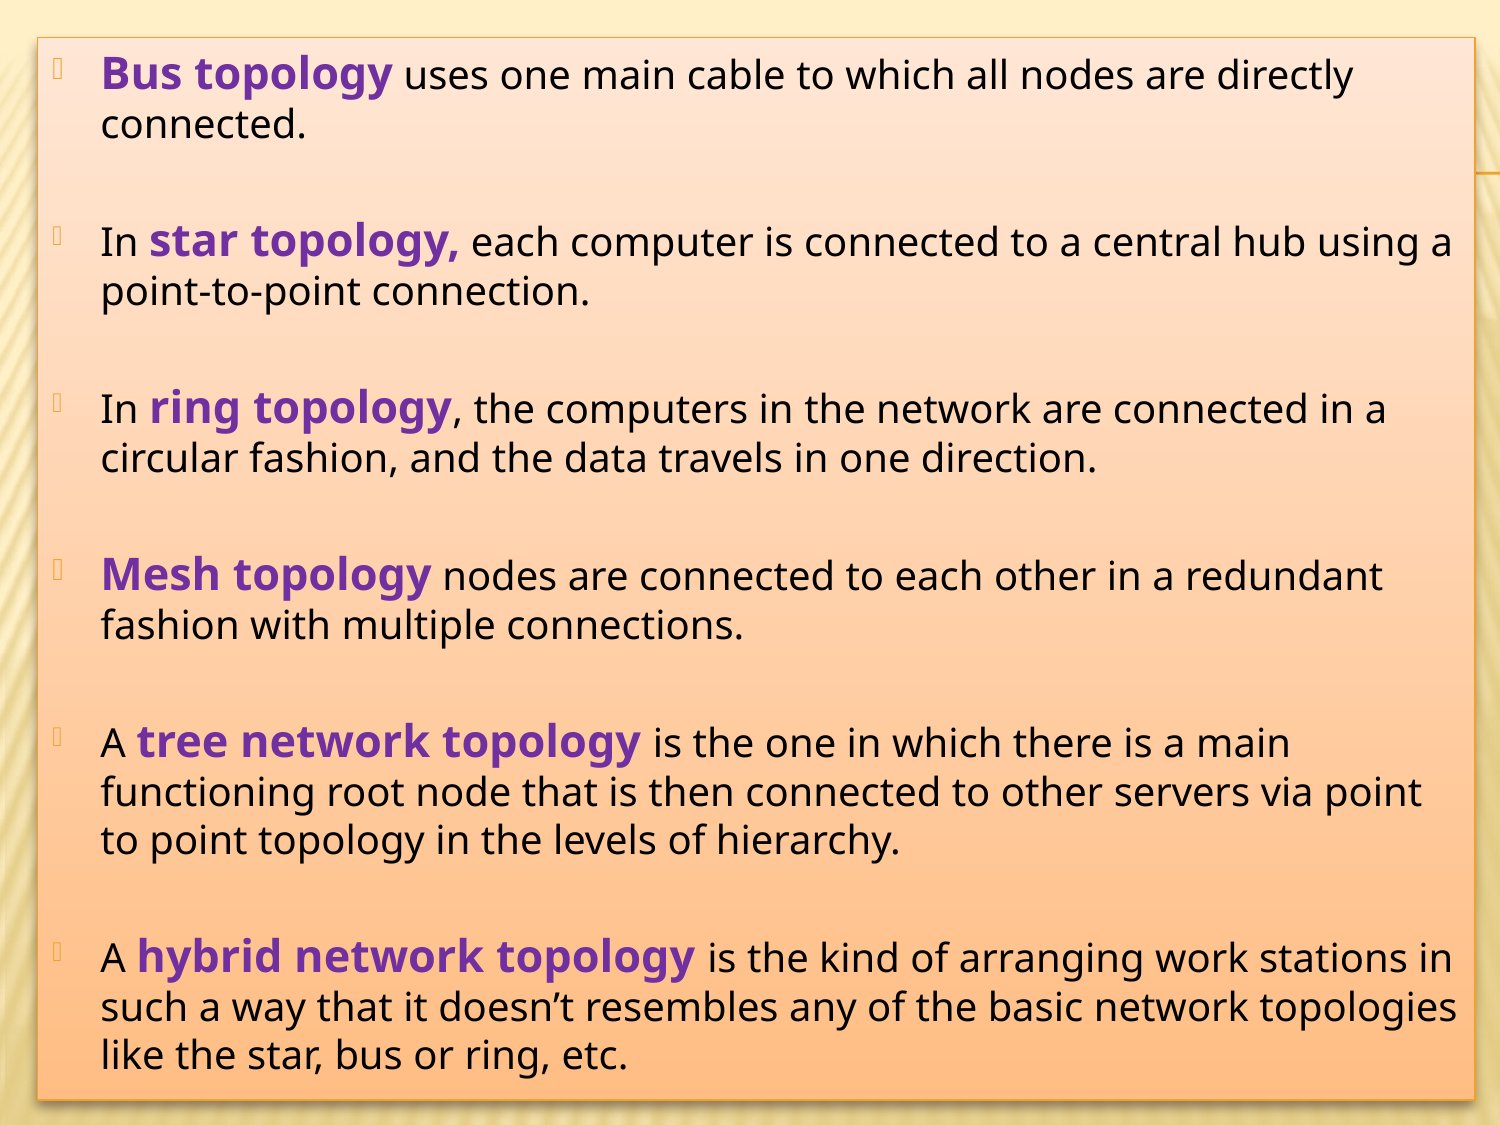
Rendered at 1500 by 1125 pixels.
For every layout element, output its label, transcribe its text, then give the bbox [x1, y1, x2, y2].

list Bus topology uses one main cable to which all nodes are directly connected. In star topology, each computer is connected to a central hub using a point-to-point connection. In ring topology, the computers in the network are connected in a circular fashion, and the data travels in one direction. Mesh topology nodes are connected to each other in a redundant fashion with multiple connections. A tree network topology is the one in which there is a main functioning root node that is then connected to other servers via point to point topology in the levels of hierarchy. A hybrid network topology is the kind of arranging work stations in such a way that it doesn’t resembles any of the basic network topologies like the star, bus or ring, etc. [37, 37, 1476, 1101]
